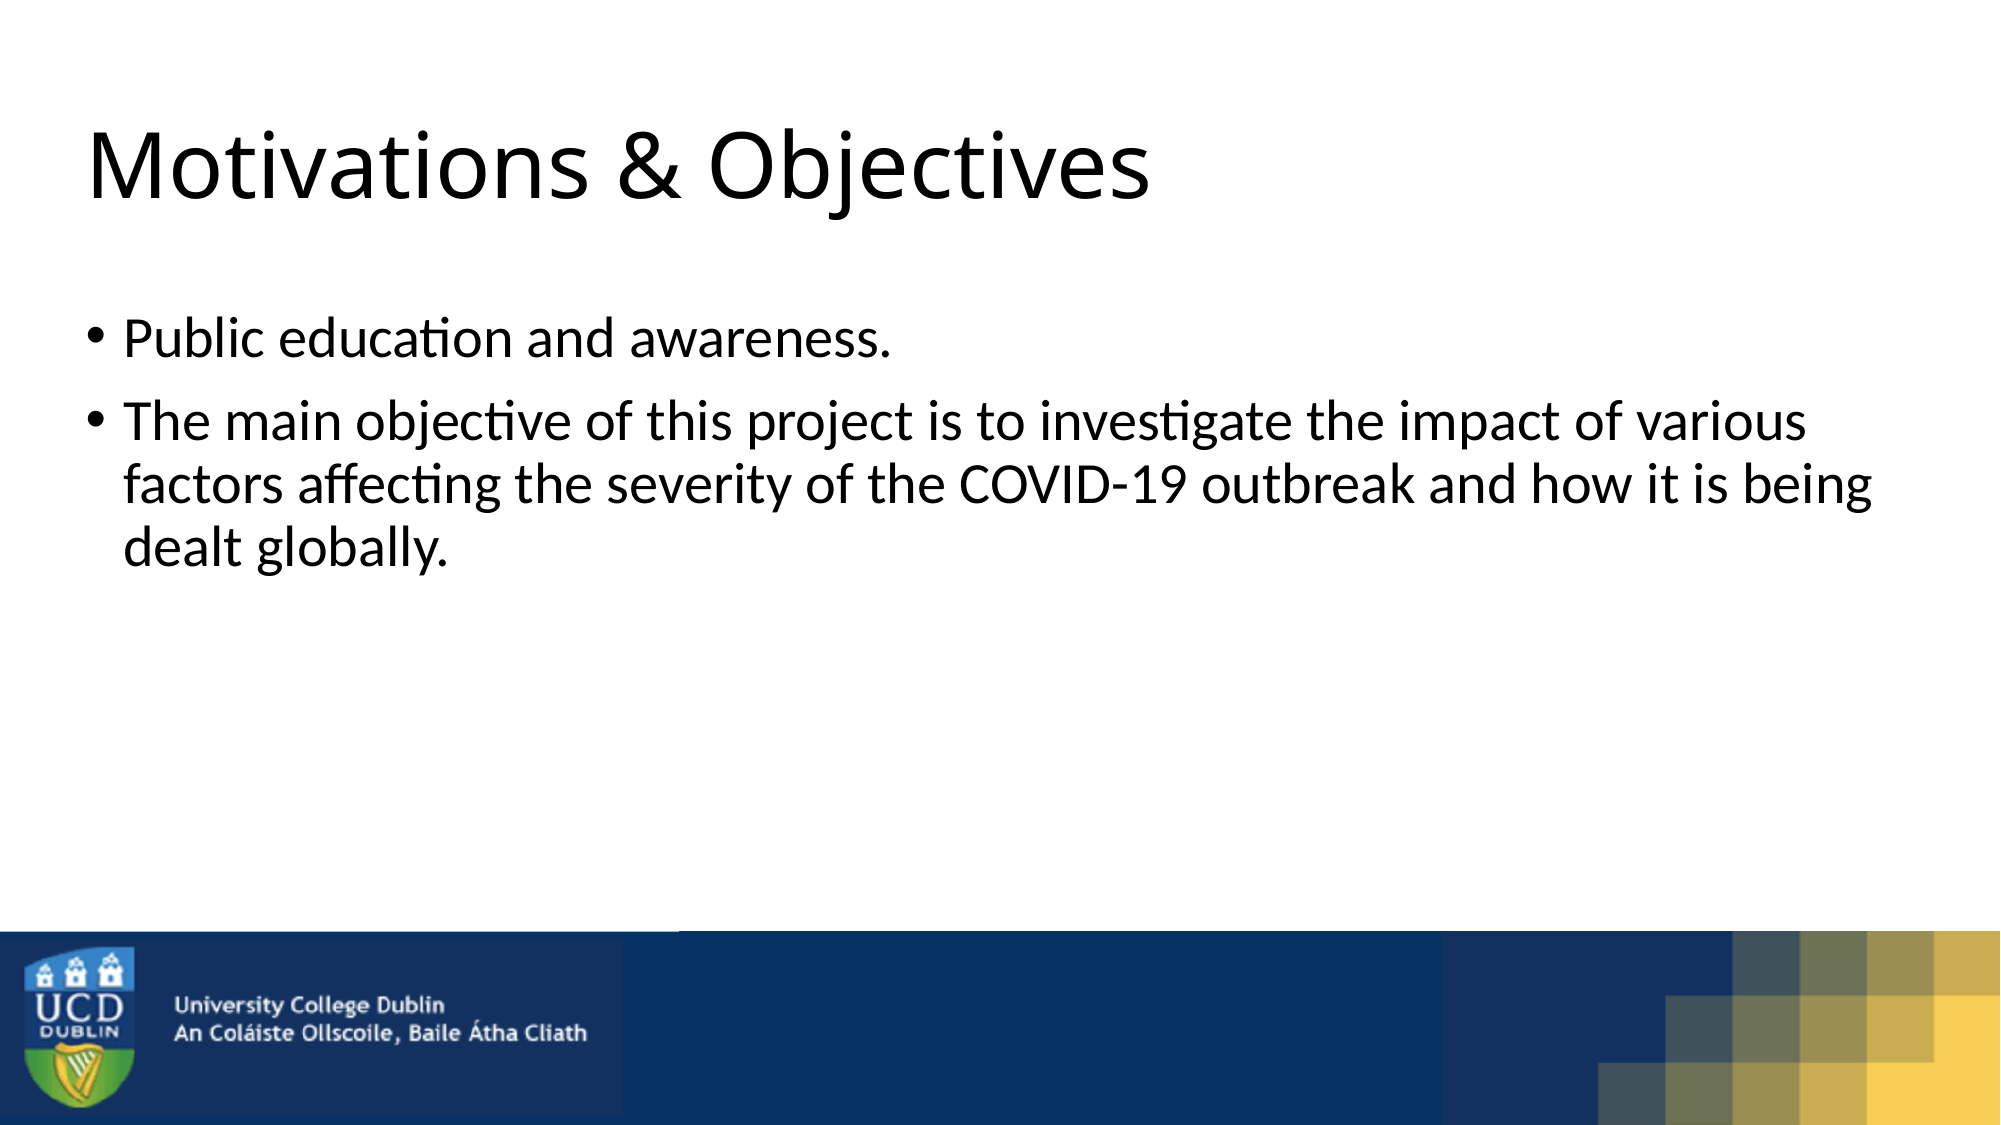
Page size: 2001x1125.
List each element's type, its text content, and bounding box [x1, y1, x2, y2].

picture [1442, 931, 2000, 1125]
title Motivations & Objectives [70, 59, 1931, 278]
picture [0, 940, 623, 1116]
list Public education and awareness. The main objective of this project is to investigate the impact of various factors affecting the severity of the COVID-19 outbreak and how it is being dealt globally. [70, 299, 1931, 919]
